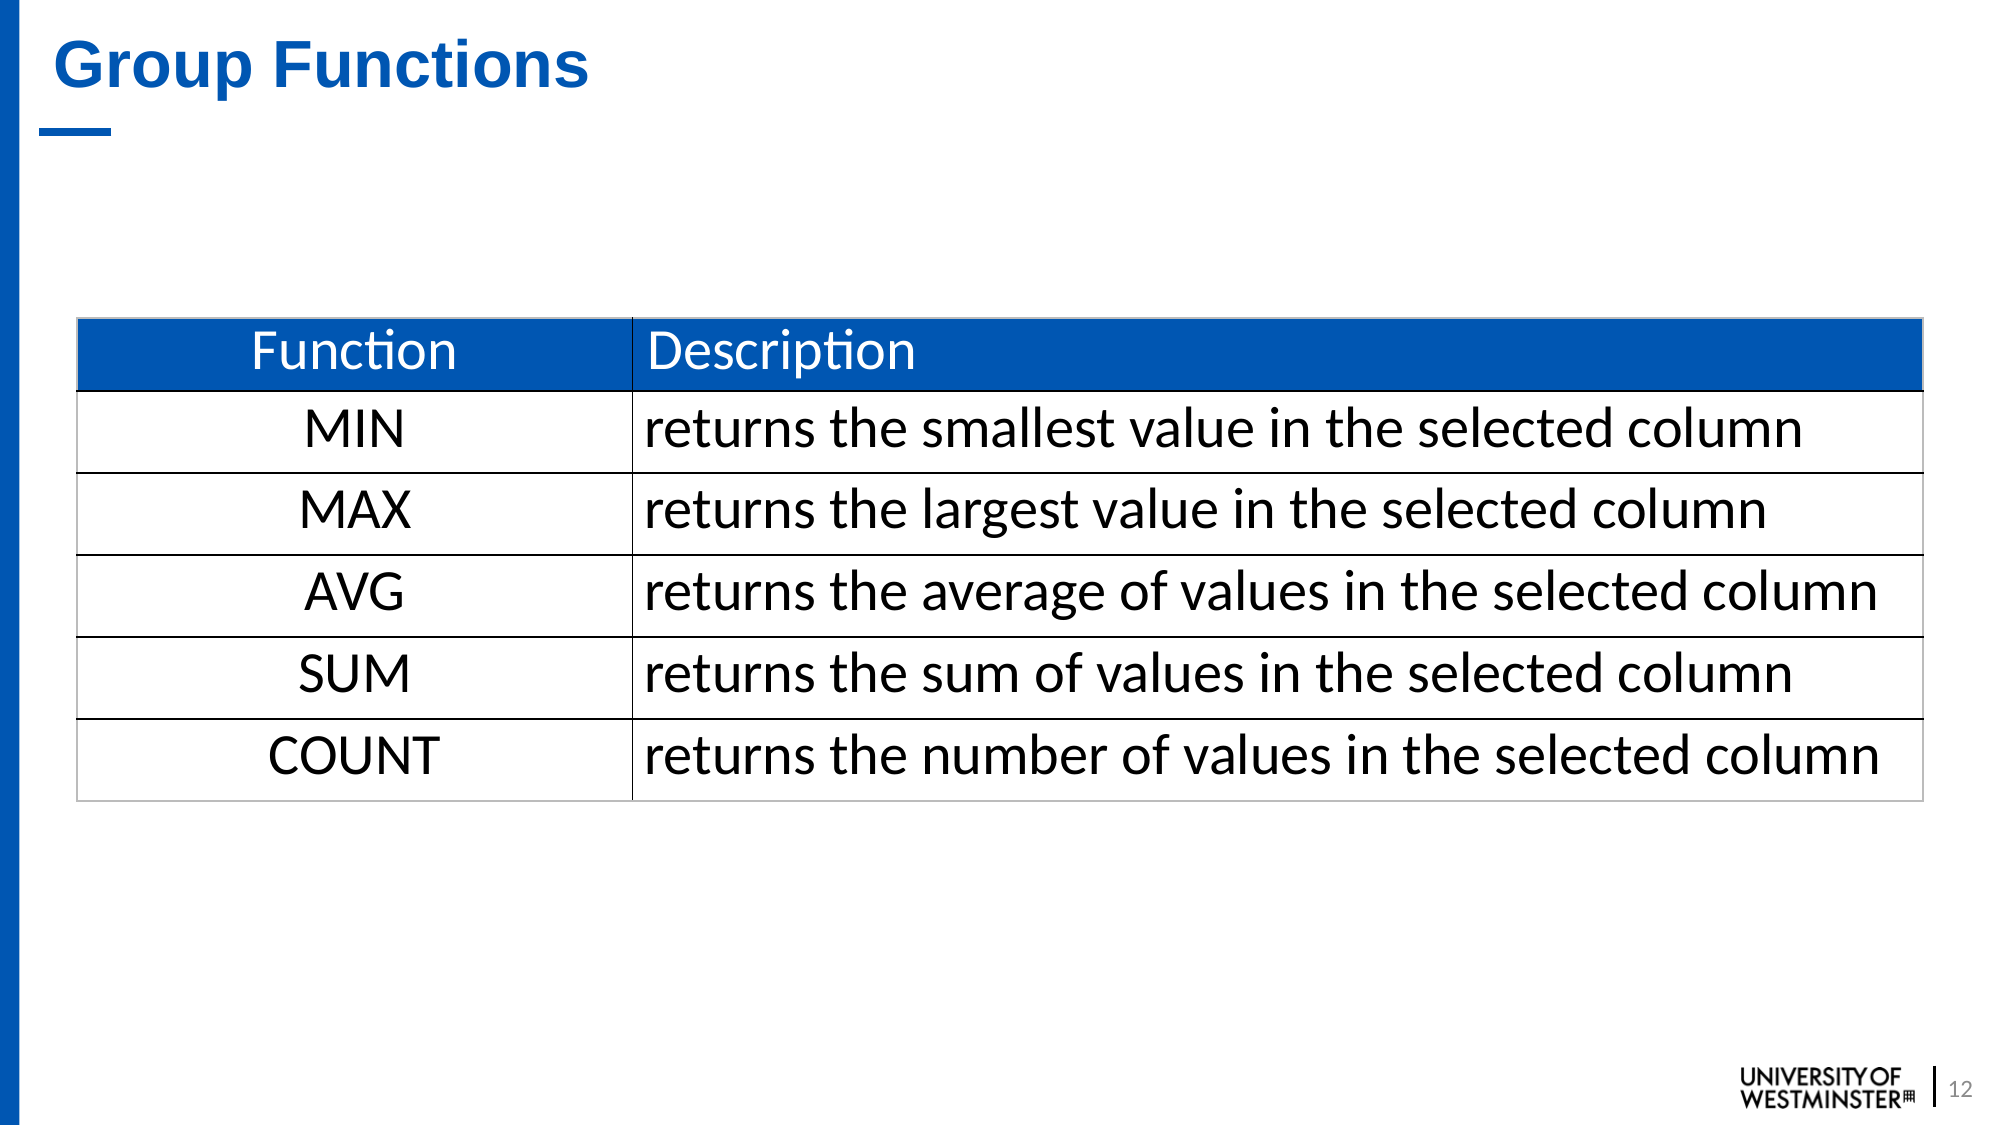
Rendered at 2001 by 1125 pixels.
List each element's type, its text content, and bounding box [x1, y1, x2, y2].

table_cell SUM [78, 638, 632, 718]
table_header Description [633, 319, 1922, 390]
table_cell returns the smallest value in the selected column [633, 392, 1922, 472]
table_header Function [78, 319, 632, 390]
table_cell MAX [78, 474, 632, 554]
table_cell returns the average of values in the selected column [633, 556, 1922, 636]
table_cell returns the largest value in the selected column [633, 474, 1922, 554]
table_cell returns the sum of values in the selected column [633, 638, 1922, 718]
title Group Functions [39, 0, 1981, 132]
slide_number 12 [1925, 1057, 1989, 1118]
picture [1740, 1067, 1915, 1109]
table_cell AVG [78, 556, 632, 636]
table_cell returns the number of values in the selected column [633, 720, 1922, 800]
table_cell COUNT [78, 720, 632, 800]
table_cell MIN [78, 392, 632, 472]
